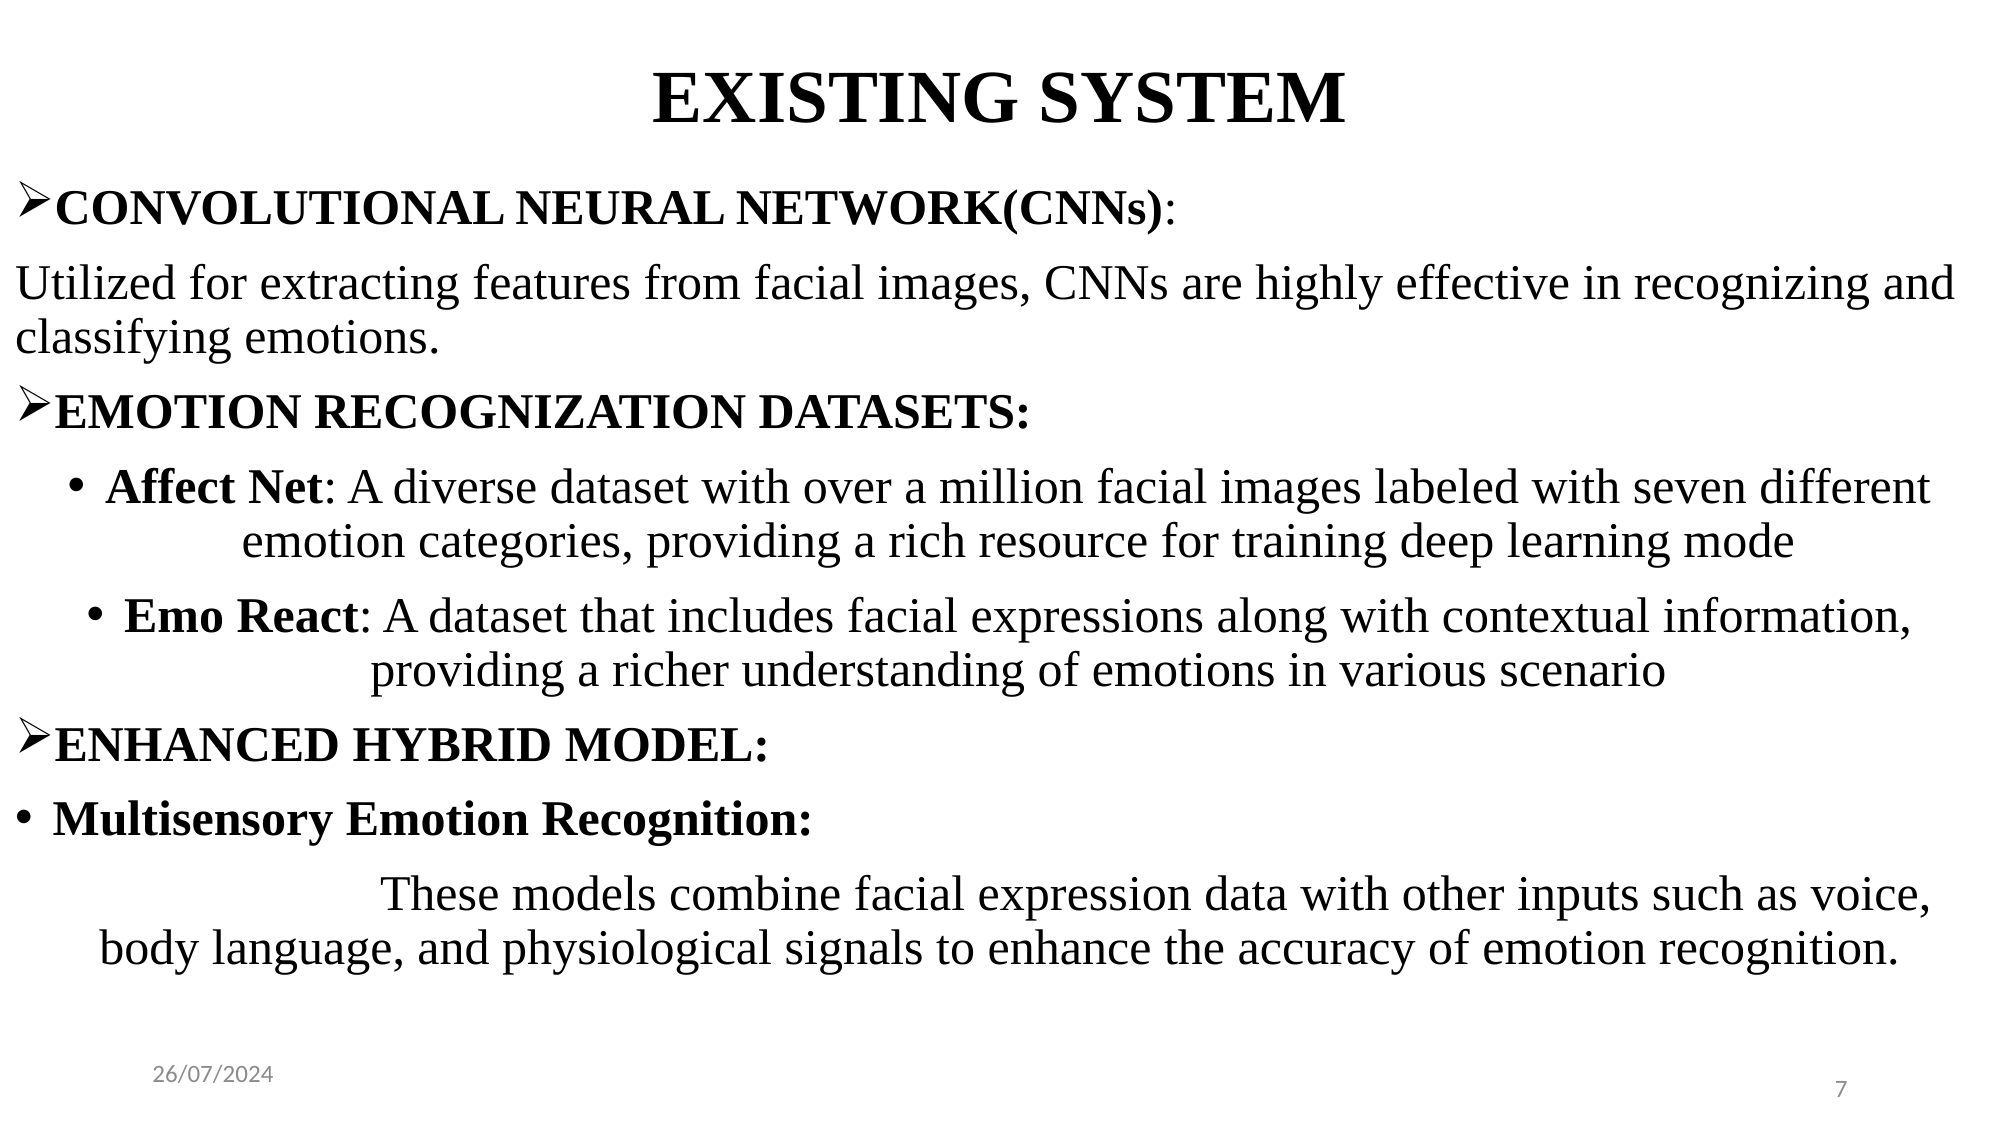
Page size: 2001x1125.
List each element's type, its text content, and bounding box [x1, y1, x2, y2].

title EXISTING SYSTEM [0, 0, 2000, 174]
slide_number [137, 1042, 588, 1103]
slide_number 7 [1412, 1042, 1863, 1103]
list CONVOLUTIONAL NEURAL NETWORK(CNNs): Utilized for extracting features from facial images, CNNs are highly effective in recognizing and classifying emotions. EMOTION RECOGNIZATION DATASETS: Affect Net: A diverse dataset with over a million facial images labeled with seven different emotion categories, providing a rich resource for training deep learning mode Emo React: A dataset that includes facial expressions along with contextual information, providing a richer understanding of emotions in various scenario ENHANCED HYBRID MODEL: Multisensory Emotion Recognition: These models combine facial expression data with other inputs such as voice, body language, and physiological signals to enhance the accuracy of emotion recognition. [0, 174, 2000, 1114]
